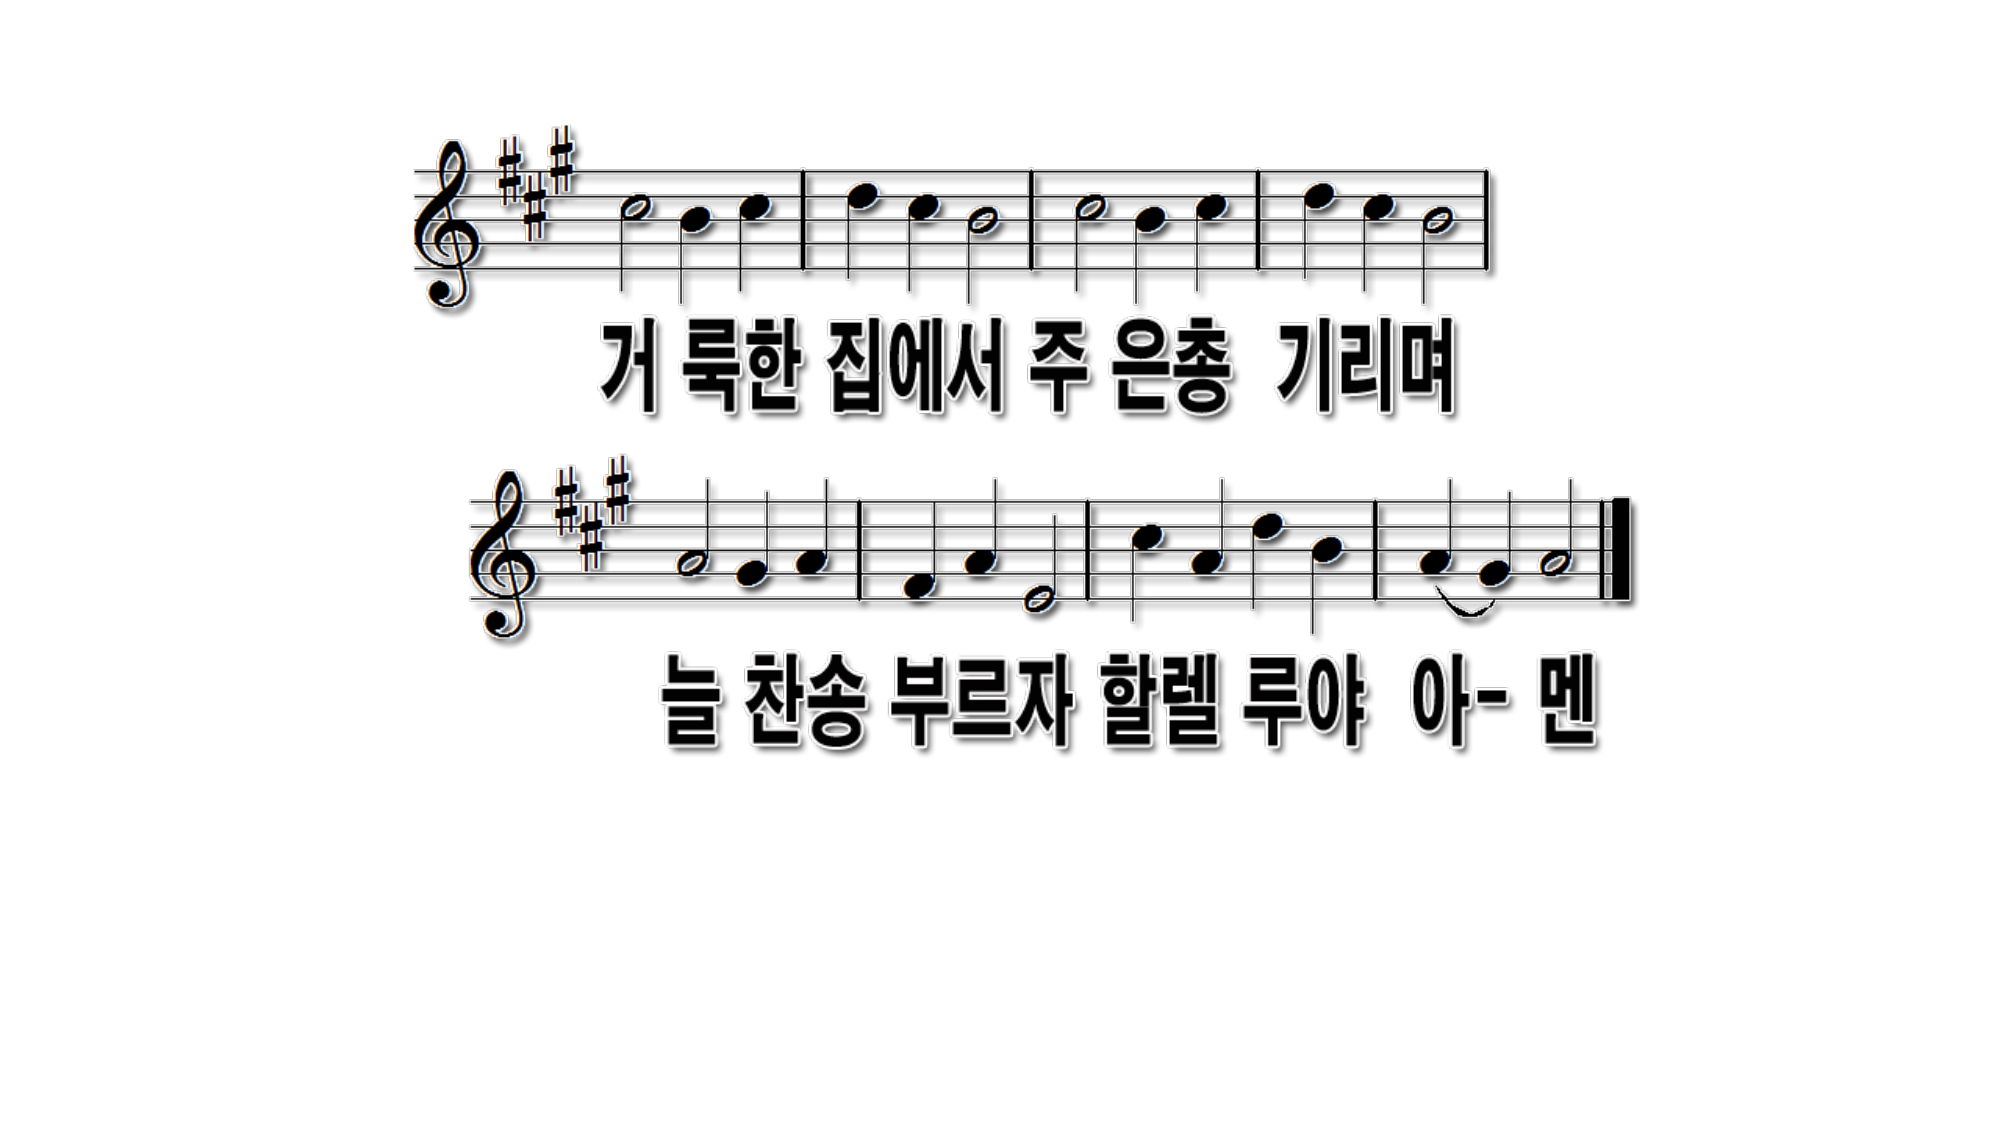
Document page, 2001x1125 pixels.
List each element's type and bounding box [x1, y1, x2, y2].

picture [249, 0, 1750, 938]
